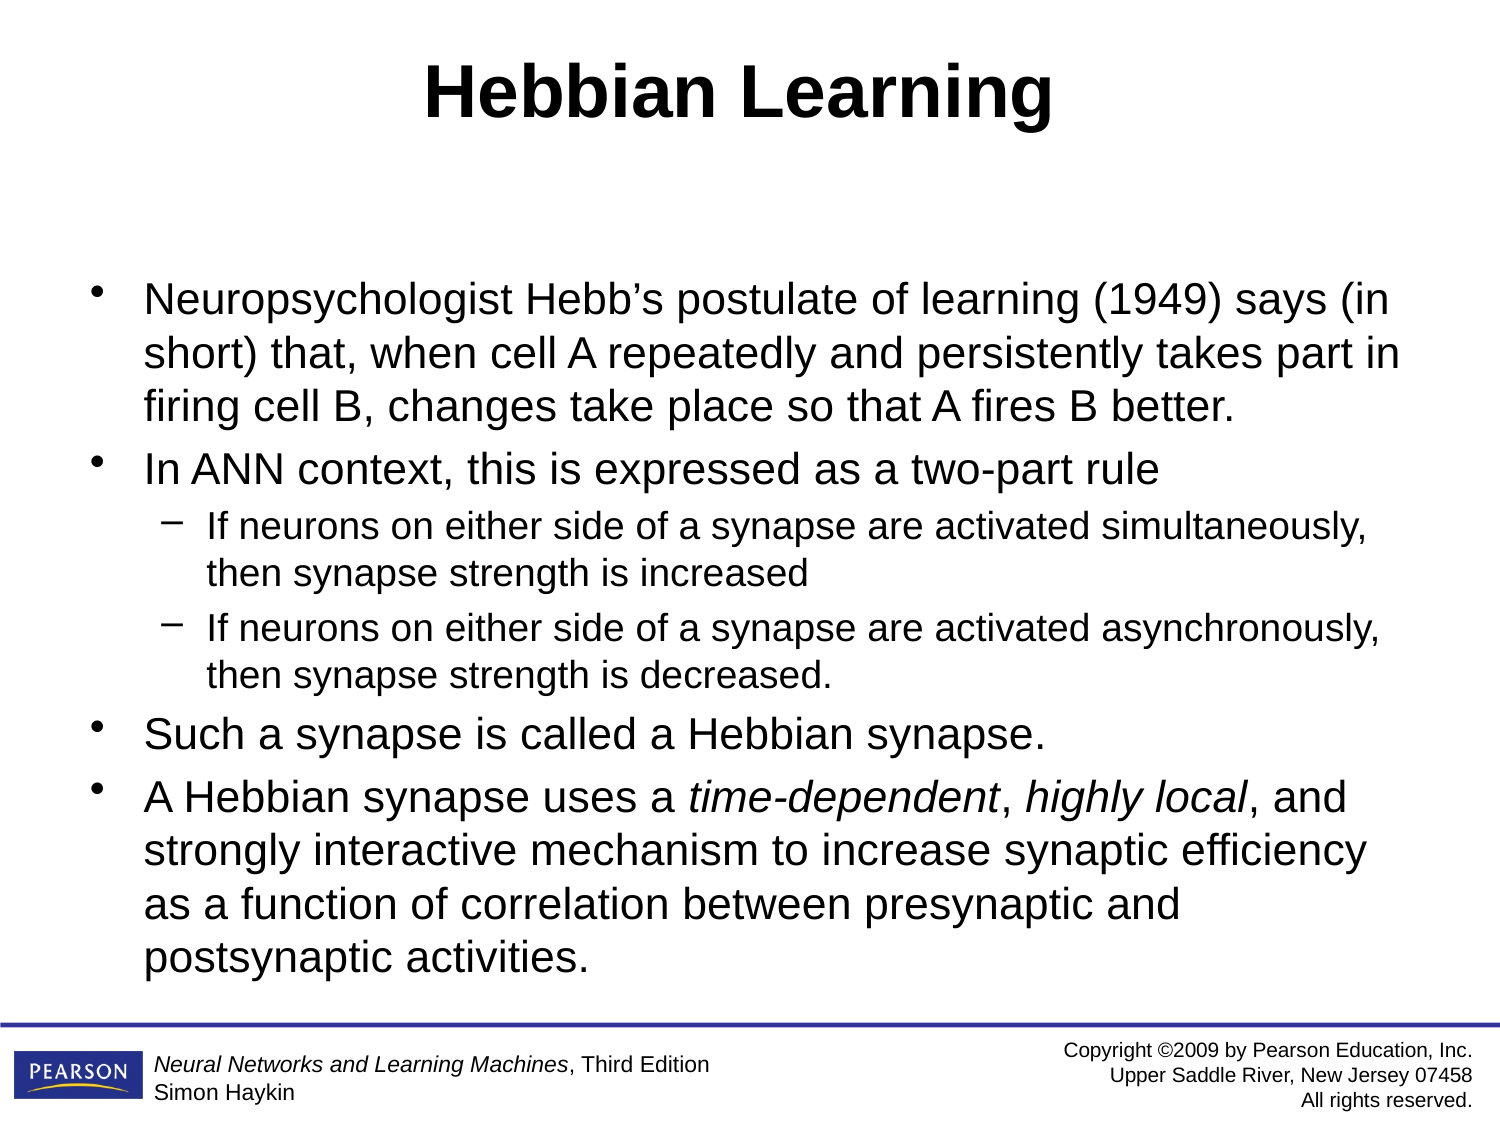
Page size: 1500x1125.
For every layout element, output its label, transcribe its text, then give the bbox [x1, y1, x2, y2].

picture [12, 1049, 144, 1100]
title Hebbian Learning [75, 50, 1425, 125]
list Neuropsychologist Hebb’s postulate of learning (1949) says (in short) that, when cell A repeatedly and persistently takes part in firing cell B, changes take place so that A fires B better. In ANN context, this is expressed as a two-part rule If neurons on either side of a synapse are activated simultaneously, then synapse strength is increased If neurons on either side of a synapse are activated asynchronously, then synapse strength is decreased. Such a synapse is called a Hebbian synapse. A Hebbian synapse uses a time-dependent, highly local, and strongly interactive mechanism to increase synaptic efficiency as a function of correlation between presynaptic and postsynaptic activities. [75, 262, 1425, 1005]
